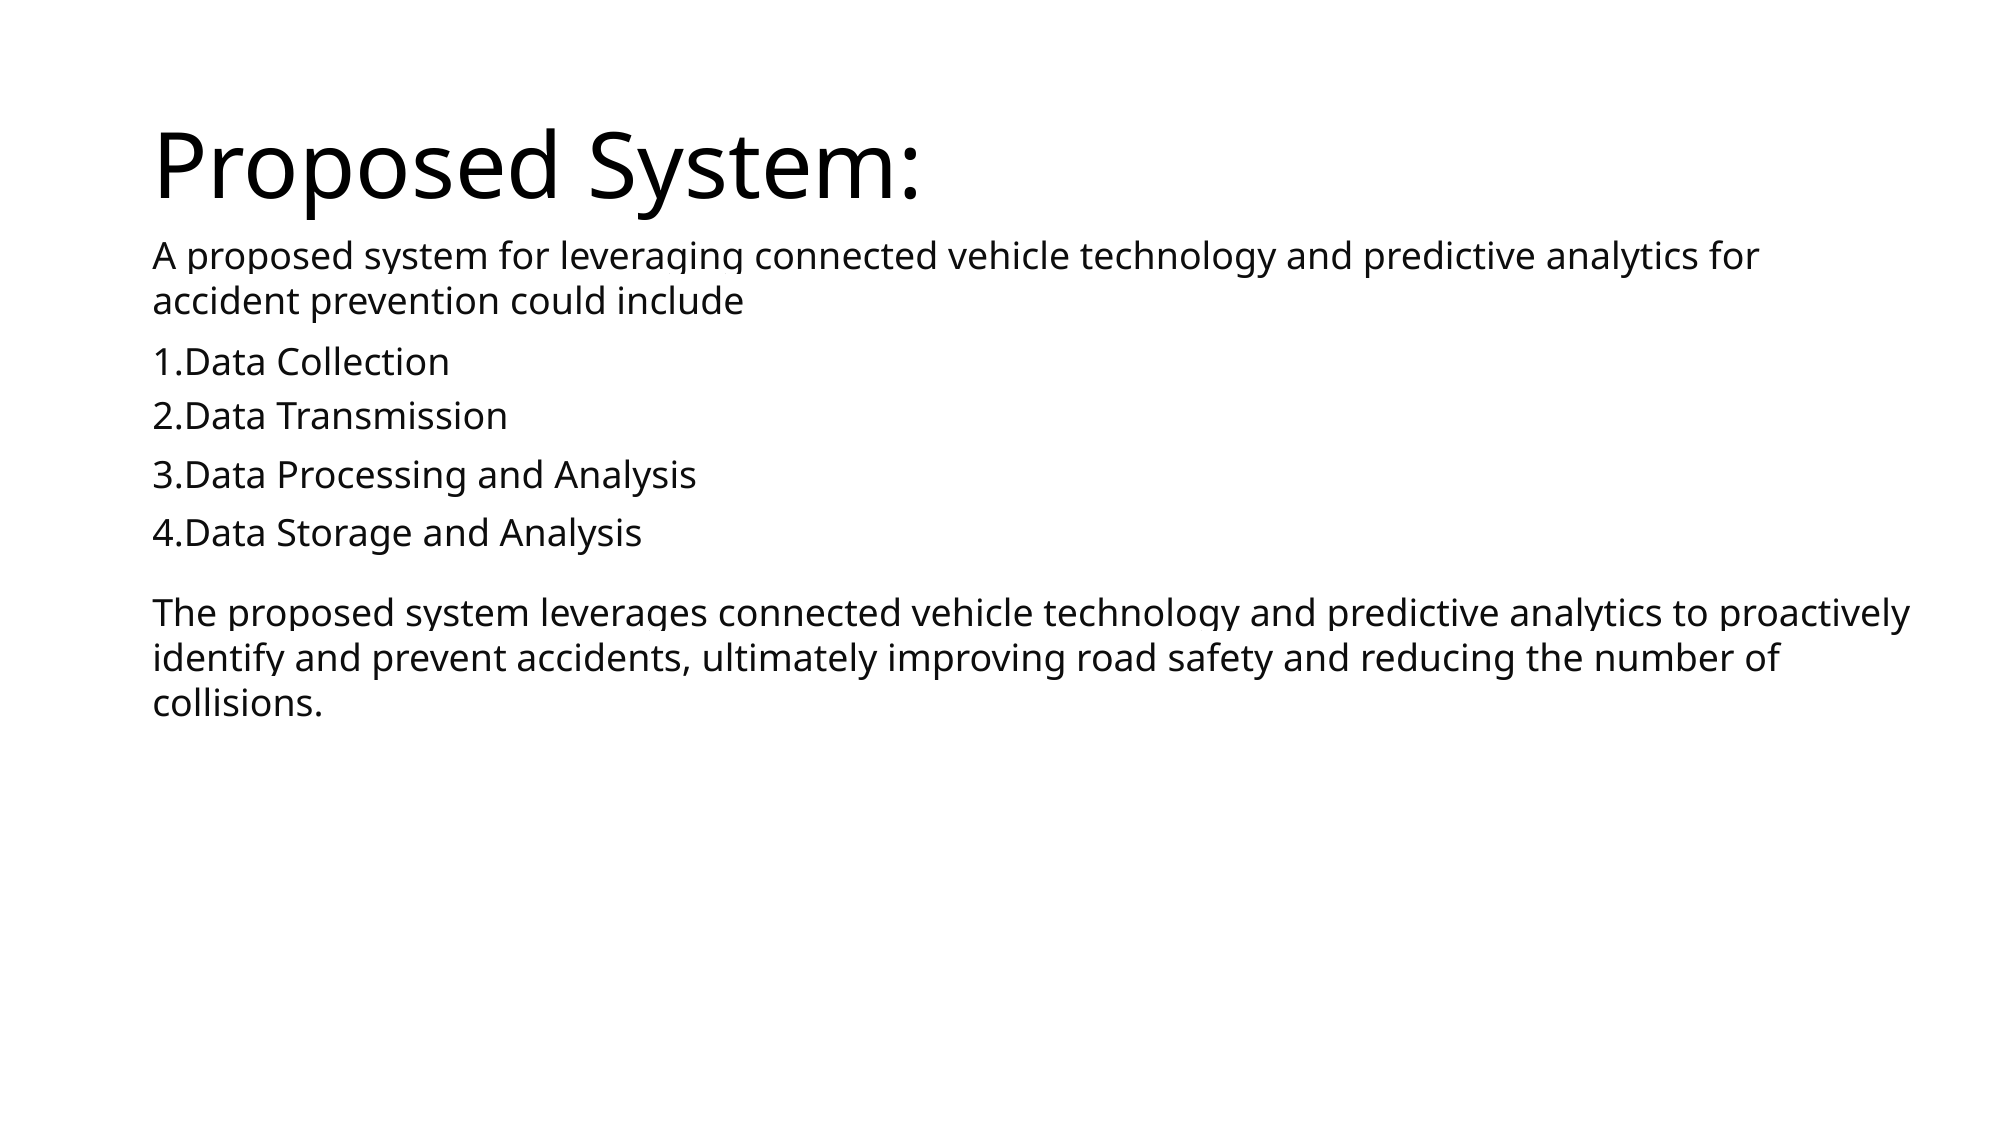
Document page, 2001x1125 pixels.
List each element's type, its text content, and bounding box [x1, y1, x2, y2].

text_box A proposed system for leveraging connected vehicle technology and predictive analytics for accident prevention could include [137, 224, 1816, 329]
text_box 4.Data Storage and Analysis [137, 501, 1138, 562]
title Proposed System: [137, 59, 1863, 278]
text_box The proposed system leverages connected vehicle technology and predictive analytics to proactively identify and prevent accidents, ultimately improving road safety and reducing the number of collisions. [137, 581, 1929, 731]
text_box 2.Data Transmission [137, 384, 1138, 443]
text_box 3.Data Processing and Analysis [137, 443, 1138, 501]
text_box 1.Data Collection [137, 330, 1138, 384]
